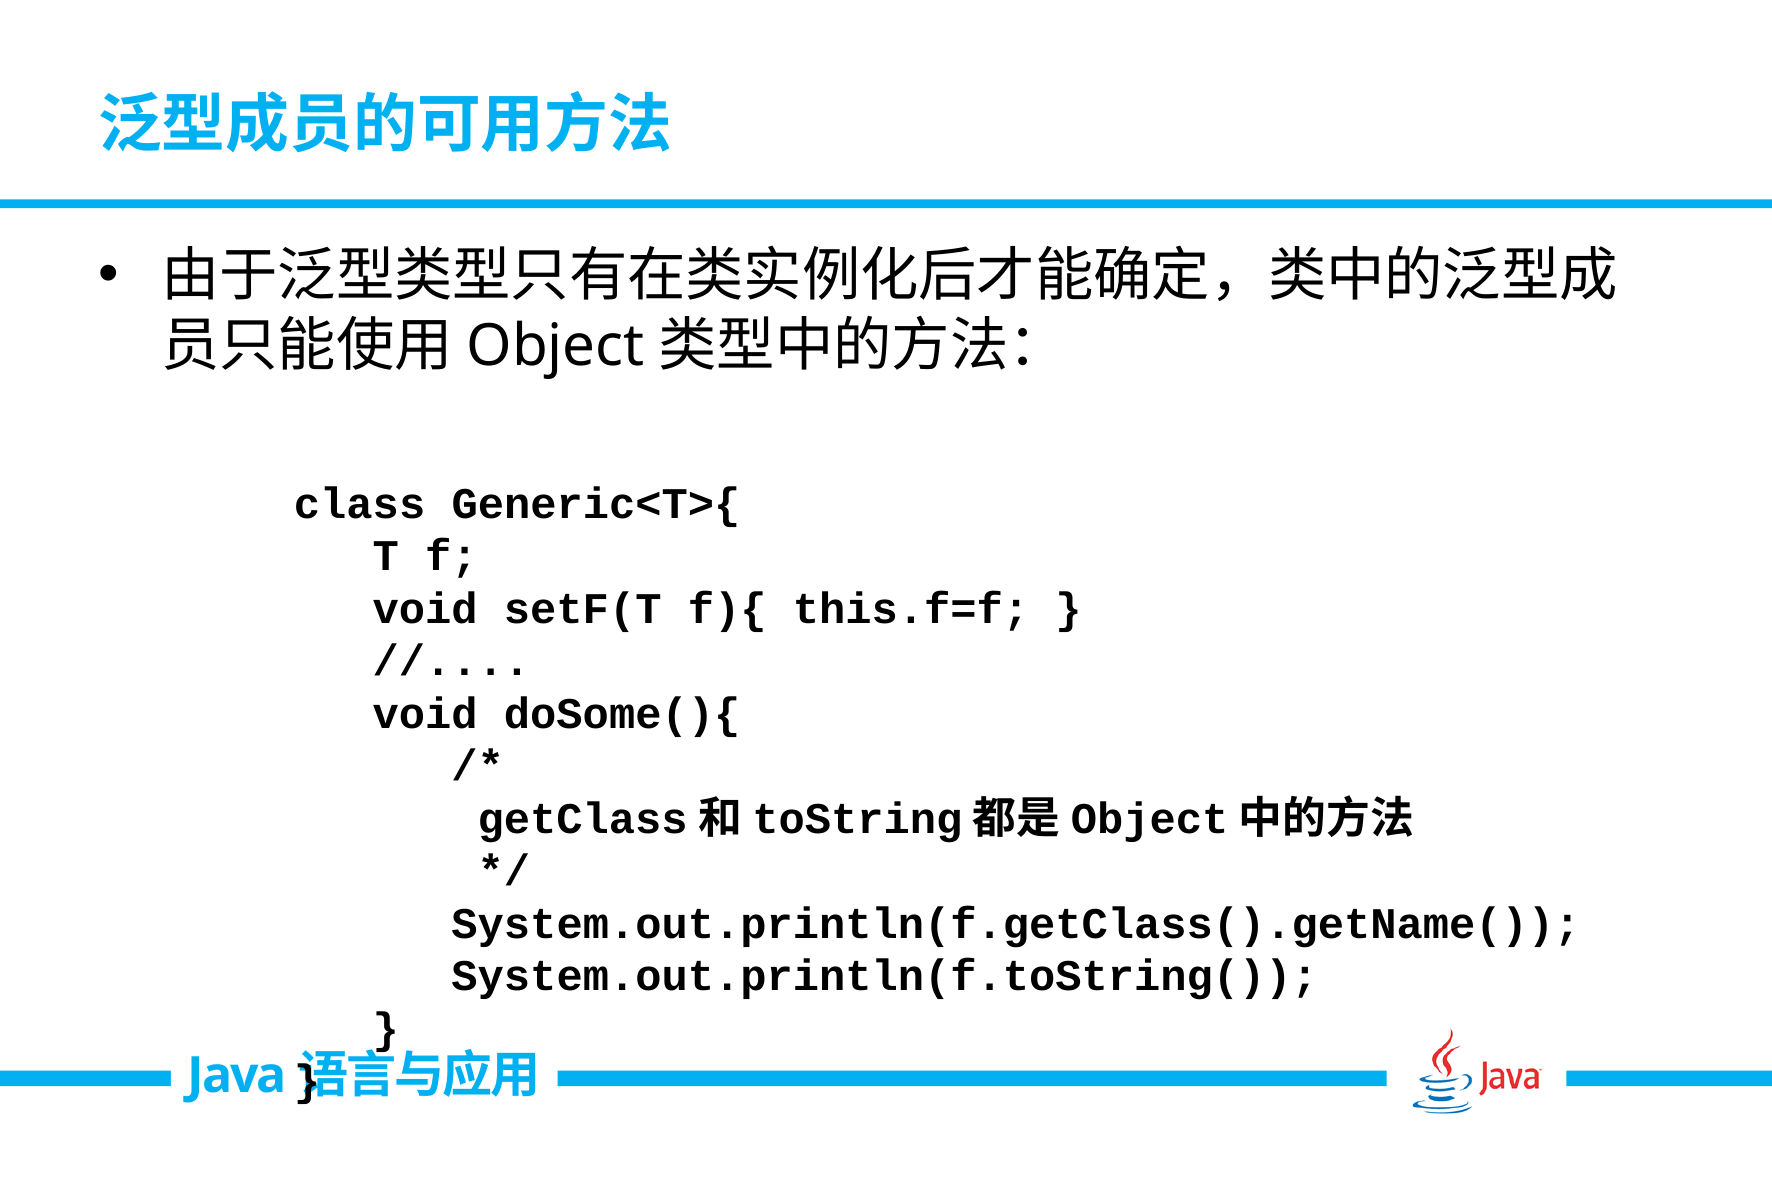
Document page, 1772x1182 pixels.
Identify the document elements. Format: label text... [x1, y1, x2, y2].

picture [1386, 1105, 1567, 1117]
list 由于泛型类型只有在类实例化后才能确定，类中的泛型成员只能使用Object类型中的方法： [80, 228, 1677, 1009]
text_box class Generic<T>{ T f; void setF(T f){ this.f=f; } //.... void doSome(){ /* getClass和toString都是Object中的方法 */ System.out.println(f.getClass().getName()); System.out.println(f.toString()); } } [240, 466, 1618, 1105]
title 泛型成员的可用方法 [80, 73, 1677, 168]
